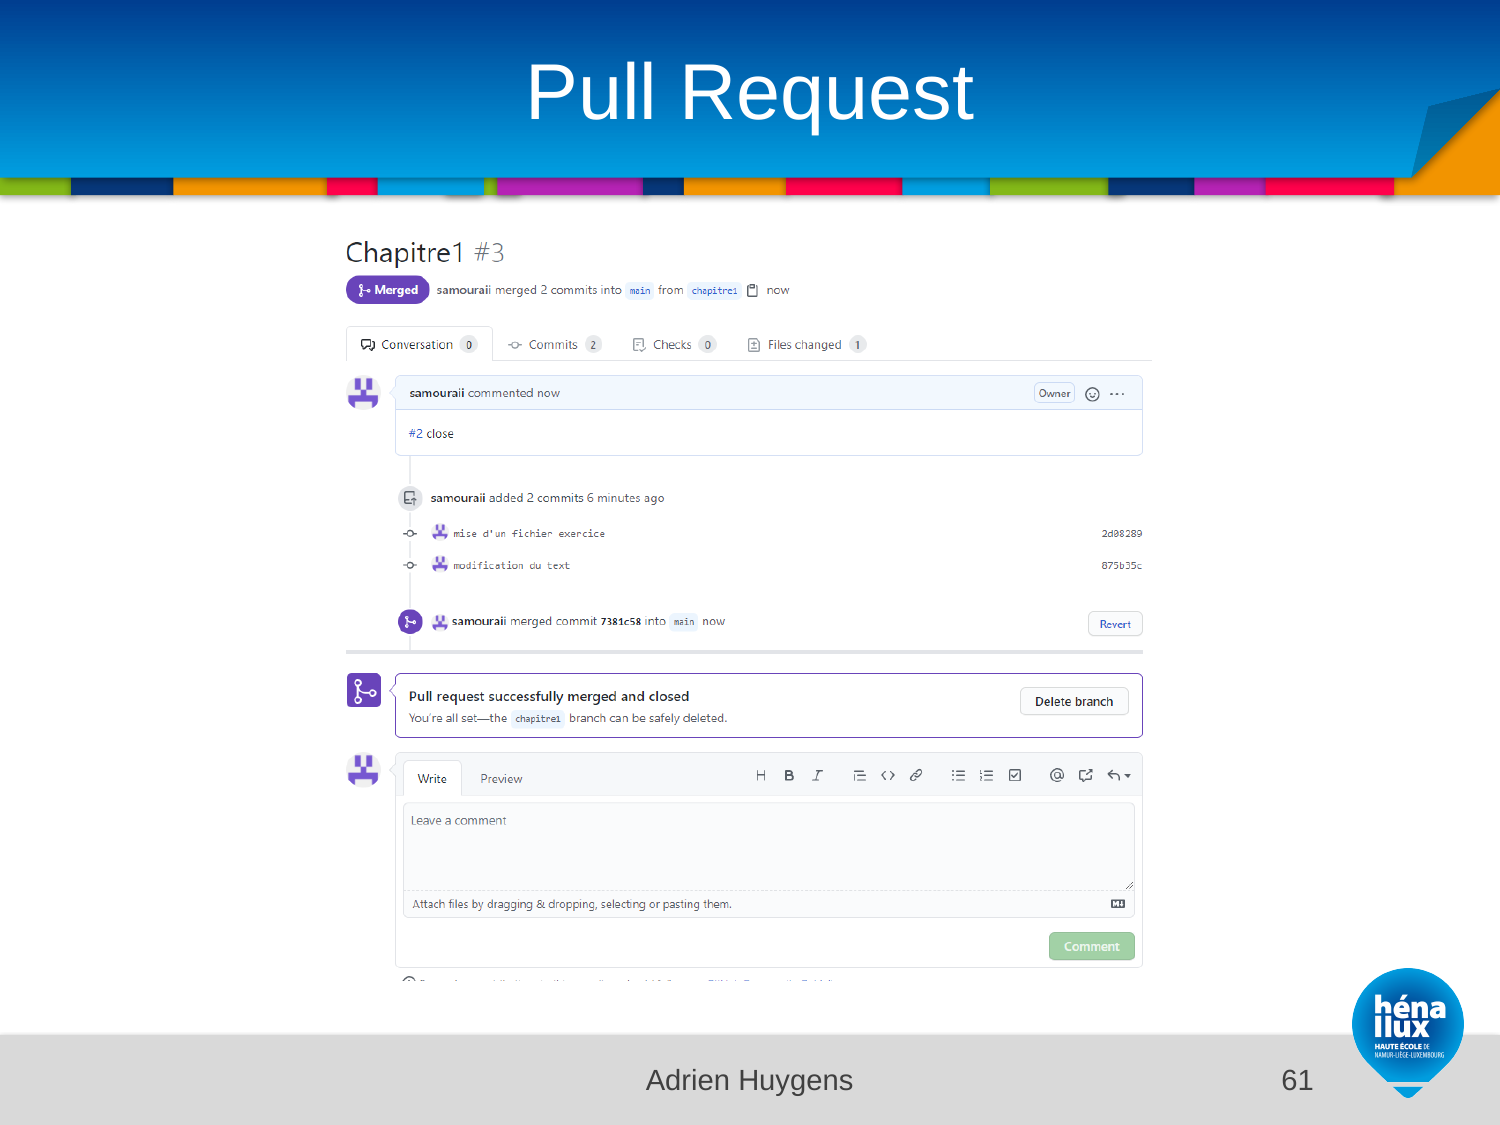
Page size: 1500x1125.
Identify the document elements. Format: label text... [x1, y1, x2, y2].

picture [1352, 968, 1396, 1012]
picture [1352, 1036, 1464, 1098]
picture [1420, 968, 1464, 1011]
footer Adrien Huygens [383, 1053, 1117, 1111]
slide_number 61 [1151, 1053, 1330, 1111]
picture [1365, 981, 1451, 1067]
picture [333, 238, 1152, 981]
title Pull Request [75, 10, 1425, 166]
